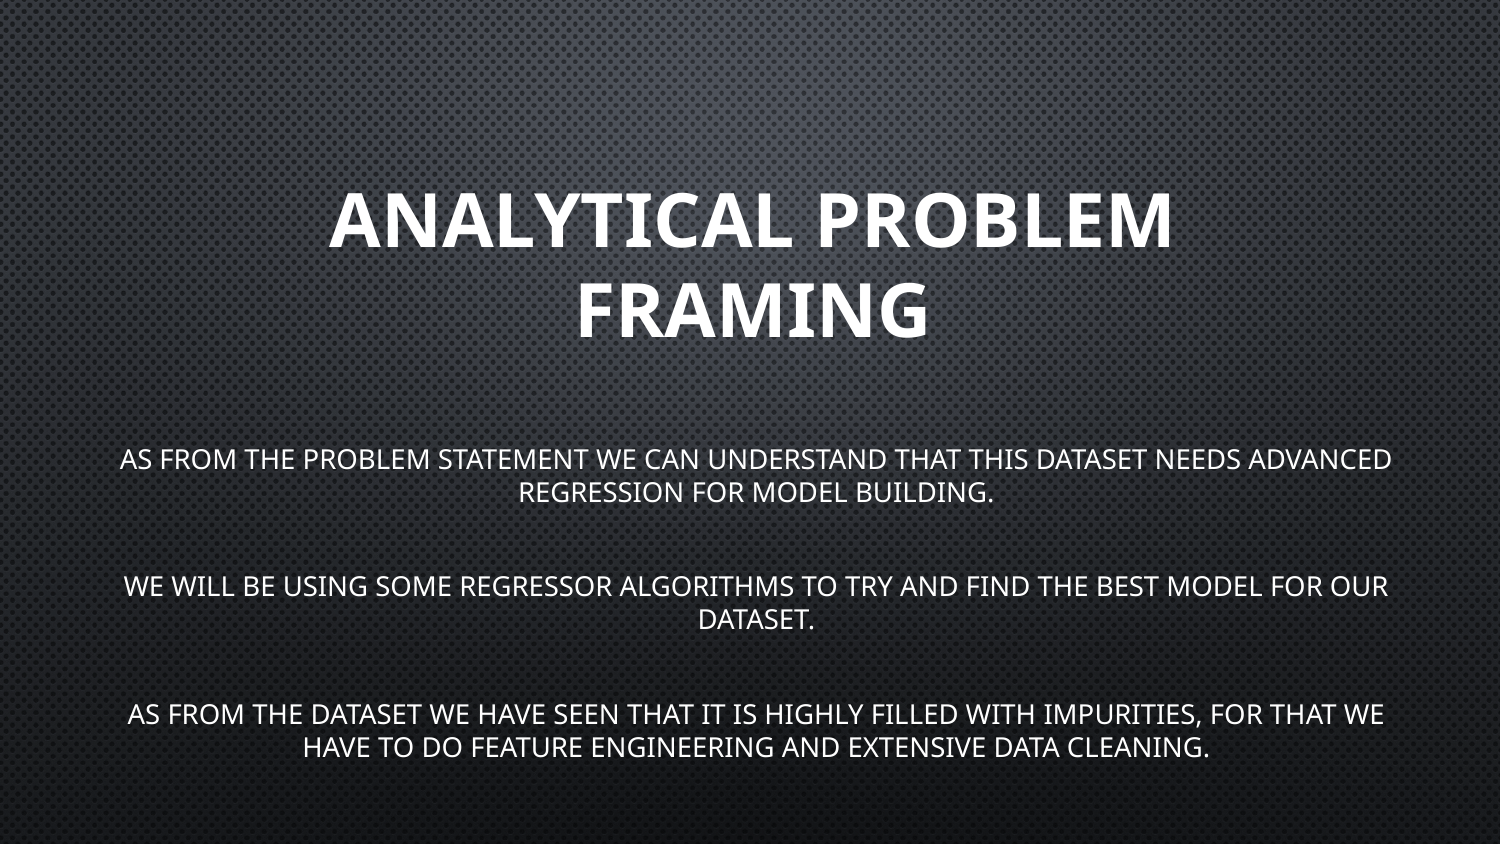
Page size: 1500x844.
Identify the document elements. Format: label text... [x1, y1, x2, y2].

title Analytical Problem Framing [262, 46, 1244, 361]
subtitle As from the Problem statement we can understand that this Dataset needs Advanced Regression for Model Building. We will be using some regressor algorithms to try and find the Best Model for our Dataset. As from the Dataset we have seen that it is highly filled with impurities, for that we have to do feature engineering and extensive Data Cleaning. [87, 434, 1425, 772]
